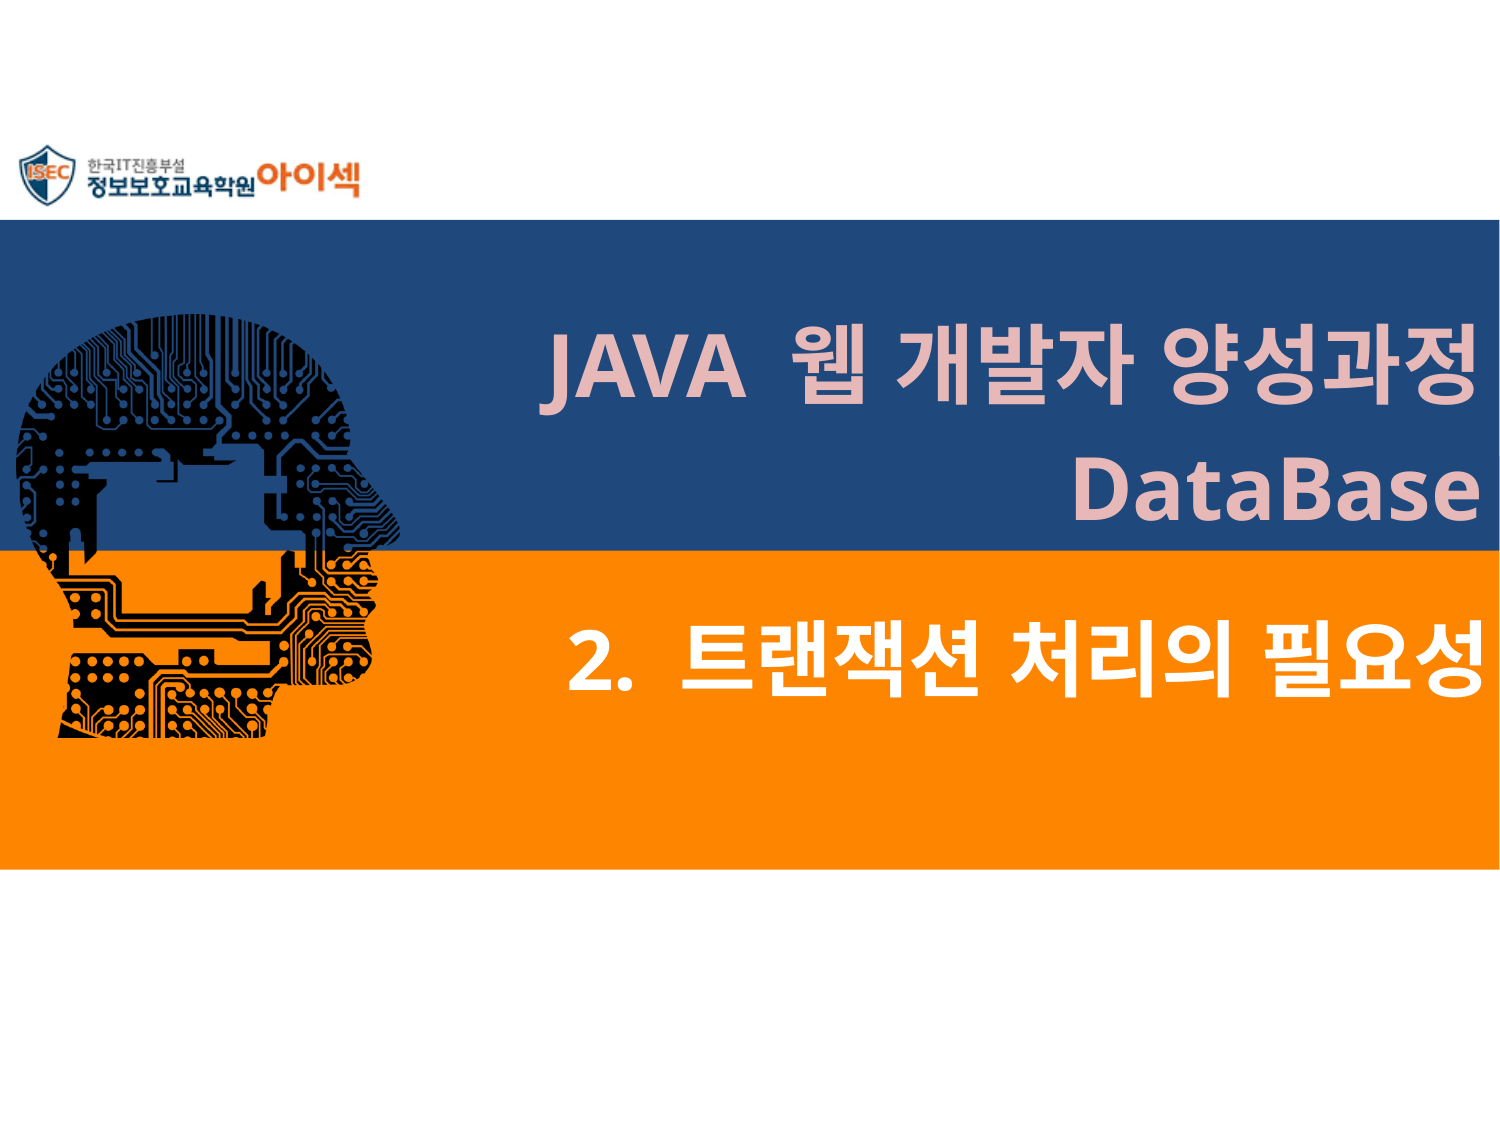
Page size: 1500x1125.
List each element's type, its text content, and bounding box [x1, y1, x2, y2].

picture [0, 28, 400, 219]
picture [16, 314, 400, 574]
subtitle JAVA 웹 개발자 양성과정 DataBase [448, 302, 1499, 504]
title 2. 트랜잭션 처리의 필요성 [0, 574, 1500, 740]
